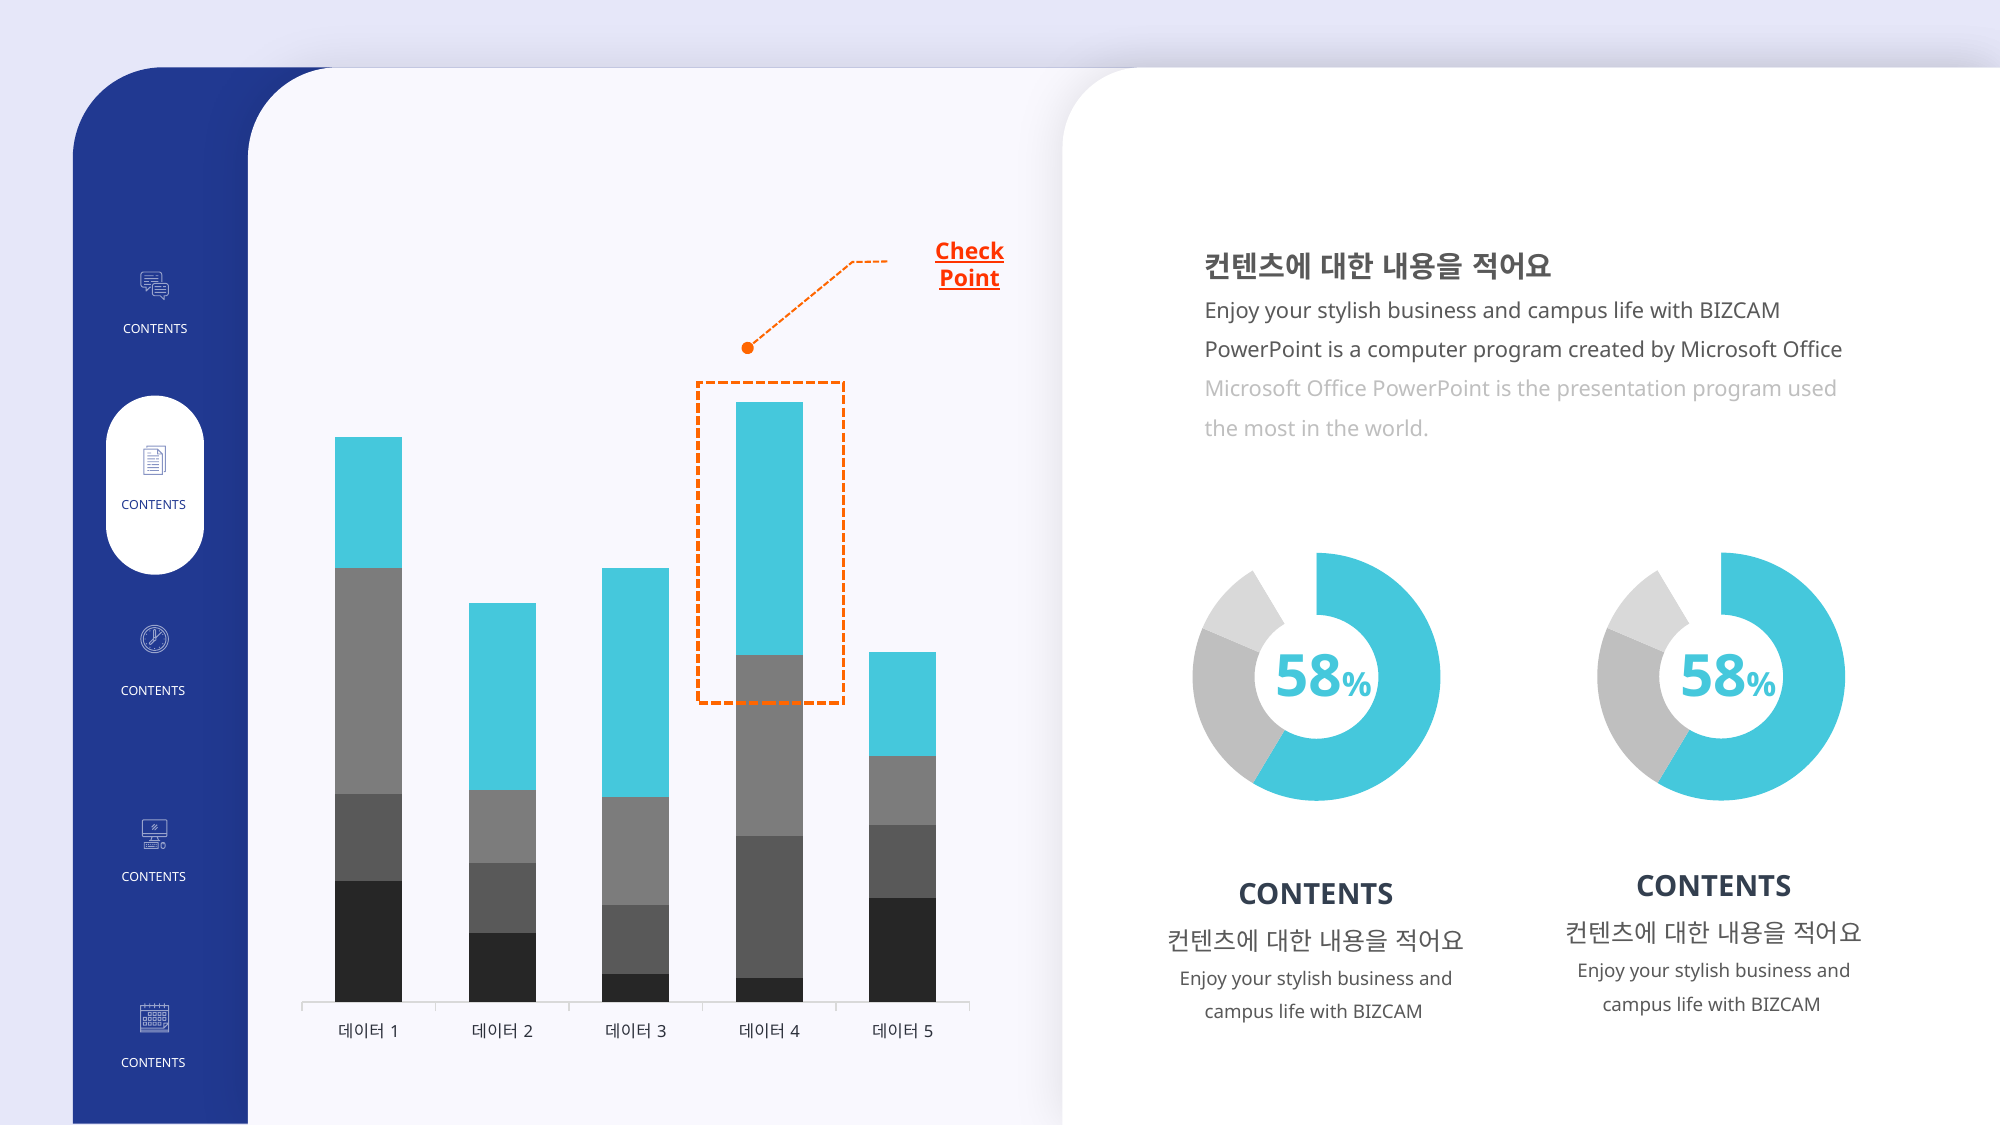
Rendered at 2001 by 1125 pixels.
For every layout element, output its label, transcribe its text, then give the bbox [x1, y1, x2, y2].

text_box CONTENTS [106, 1039, 201, 1077]
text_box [247, 67, 1062, 1125]
text_box CONTENTS [108, 305, 203, 343]
text_box CONTENTS [106, 482, 201, 520]
text_box [71, 66, 286, 1125]
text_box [140, 1003, 170, 1033]
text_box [1062, 67, 2000, 1125]
text_box [105, 394, 206, 576]
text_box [140, 271, 169, 300]
text_box CONTENTS [106, 853, 201, 892]
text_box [143, 445, 166, 475]
text_box CONTENTS [106, 668, 200, 706]
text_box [141, 819, 168, 849]
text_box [140, 624, 169, 654]
